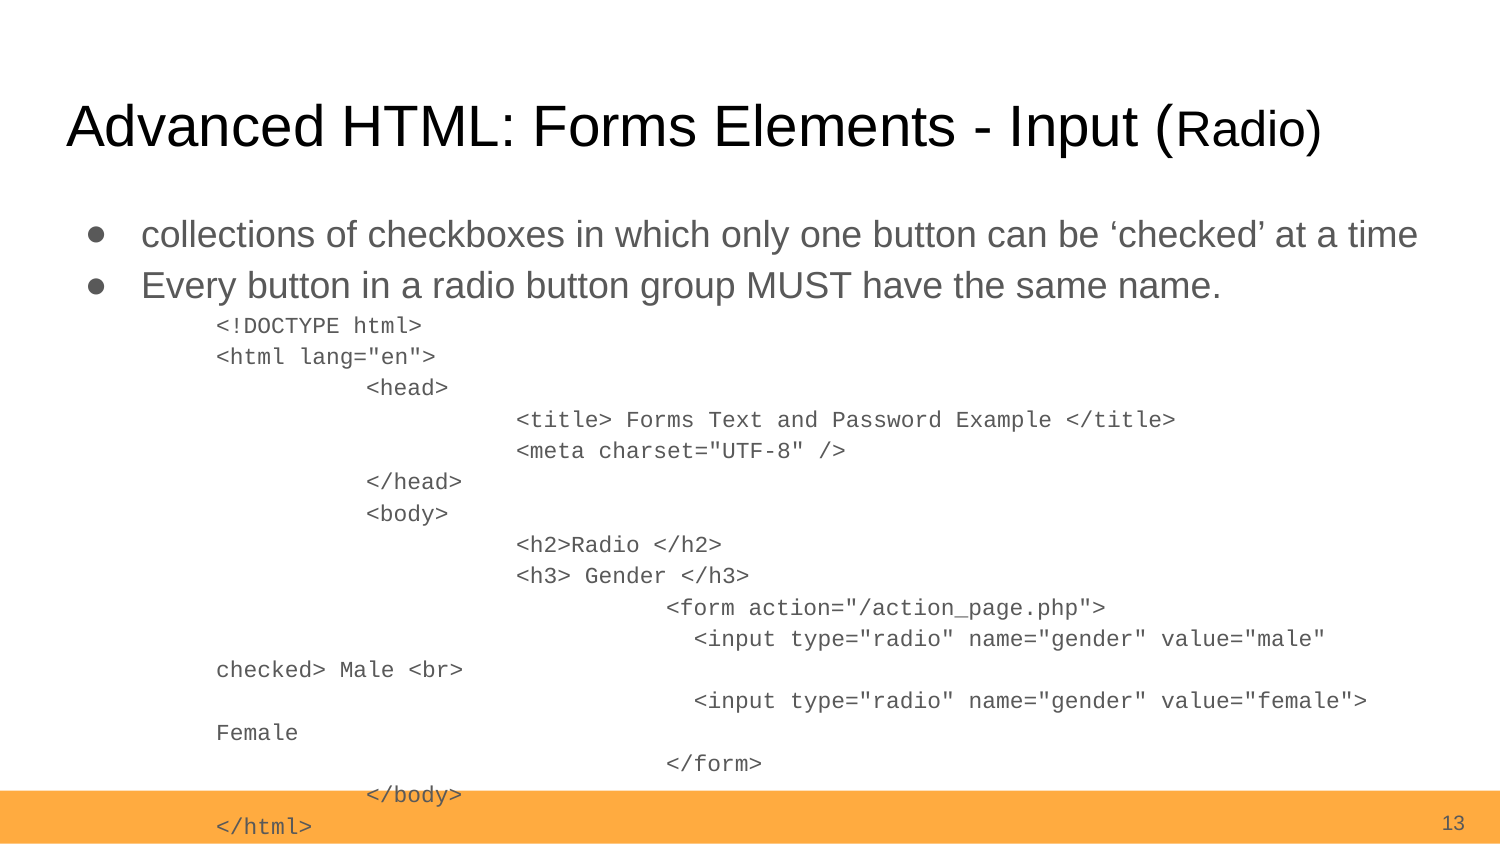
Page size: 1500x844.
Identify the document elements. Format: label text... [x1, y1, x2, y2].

title Advanced HTML: Forms Elements - Input (Radio) [51, 72, 1449, 167]
slide_number 13 [1389, 789, 1480, 844]
list collections of checkboxes in which only one button can be ‘checked’ at a time Every button in a radio button group MUST have the same name. <!DOCTYPE html> <html lang="en"> <head> <title> Forms Text and Password Example </title> <meta charset="UTF-8" /> </head> <body> <h2>Radio </h2> <h3> Gender </h3> <form action="/action_page.php"> <input type="radio" name="gender" value="male" checked> Male <br> <input type="radio" name="gender" value="female"> Female </form> </body> </html> [51, 189, 1449, 750]
